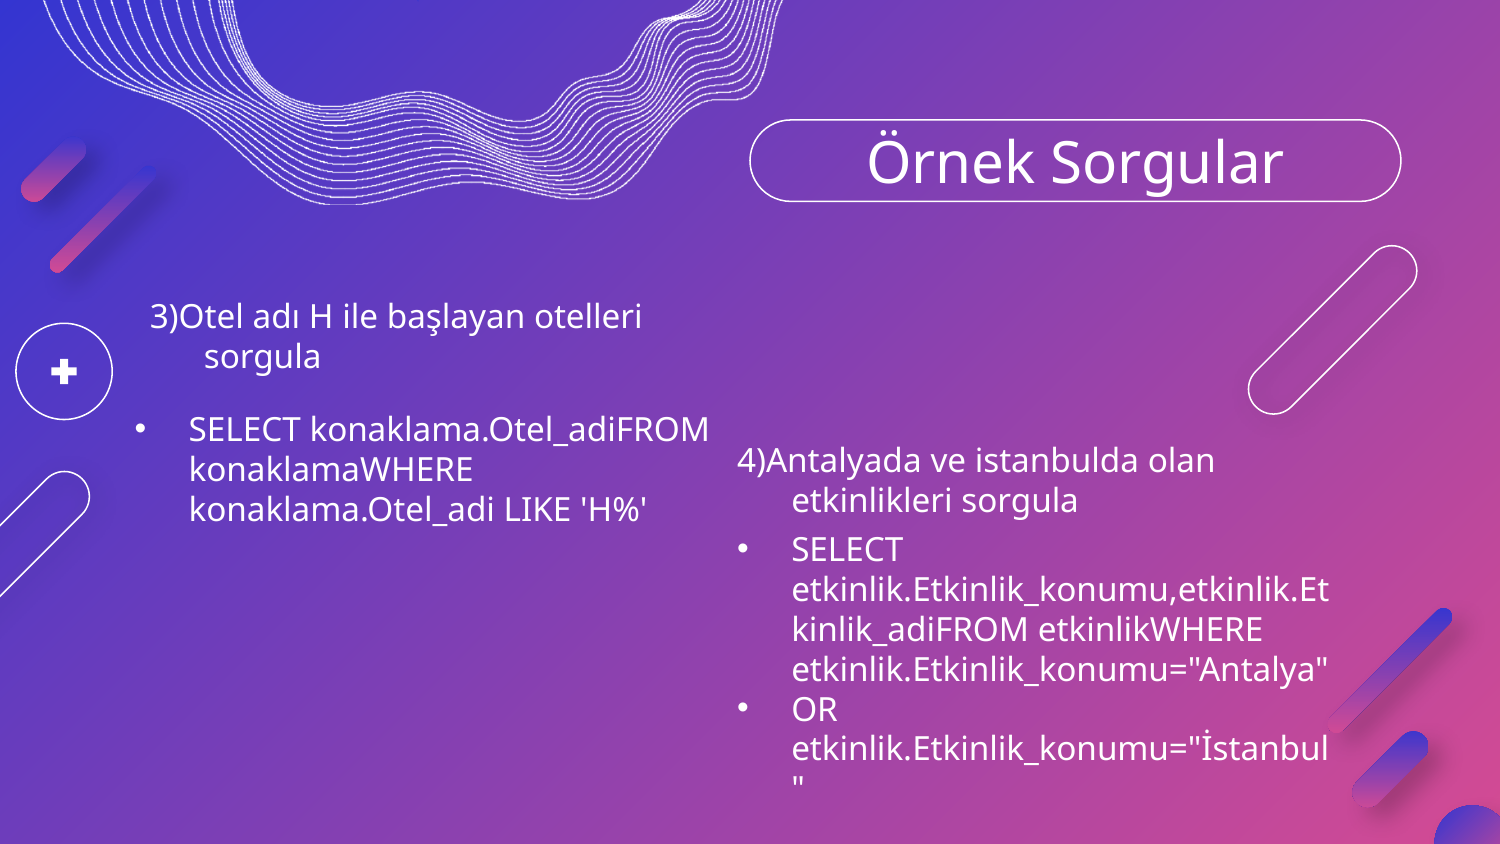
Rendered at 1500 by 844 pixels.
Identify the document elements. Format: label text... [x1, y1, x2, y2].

text_box [763, 191, 1388, 202]
title Örnek Sorgular [750, 130, 1401, 191]
text_box SELECT konaklama.Otel_adiFROM konaklamaWHERE konaklama.Otel_adi LIKE 'H%' [98, 355, 750, 581]
subtitle 3)Otel adı H ile başlayan otelleri sorgula [113, 222, 766, 366]
text_box 4)Antalyada ve istanbulda olan etkinlikleri sorgula [701, 366, 1353, 555]
text_box [764, 119, 1387, 130]
picture [2, 0, 792, 205]
text_box SELECT etkinlik.Etkinlik_konumu,etkinlik.Etkinlik_adiFROM etkinlikWHERE etkinlik.Etkinlik_konumu="Antalya" OR etkinlik.Etkinlik_konumu="İstanbul" [701, 555, 1353, 781]
text_box [1261, 245, 1417, 366]
